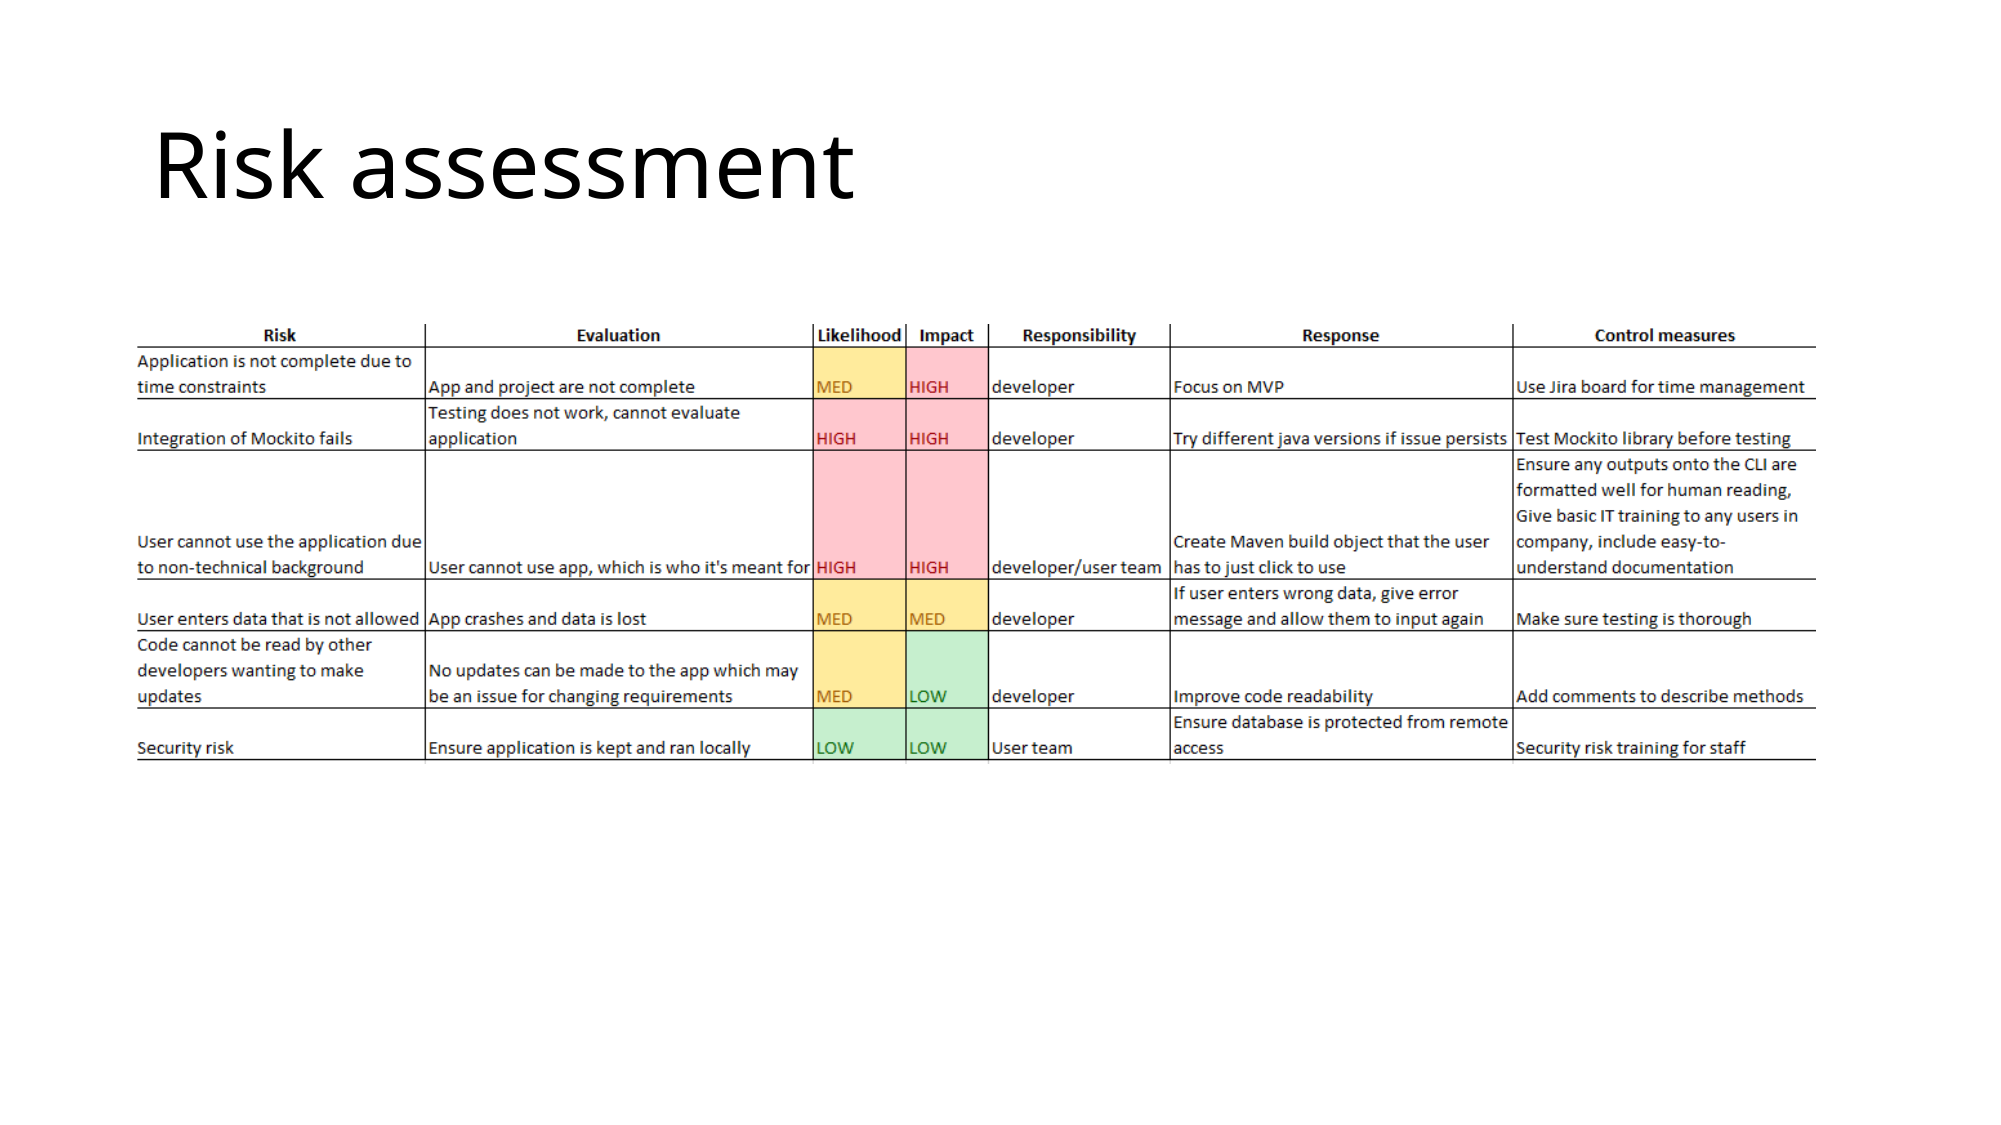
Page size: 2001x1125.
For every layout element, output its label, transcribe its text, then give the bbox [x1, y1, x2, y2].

title Risk assessment [137, 59, 1863, 278]
picture [137, 324, 1816, 764]
